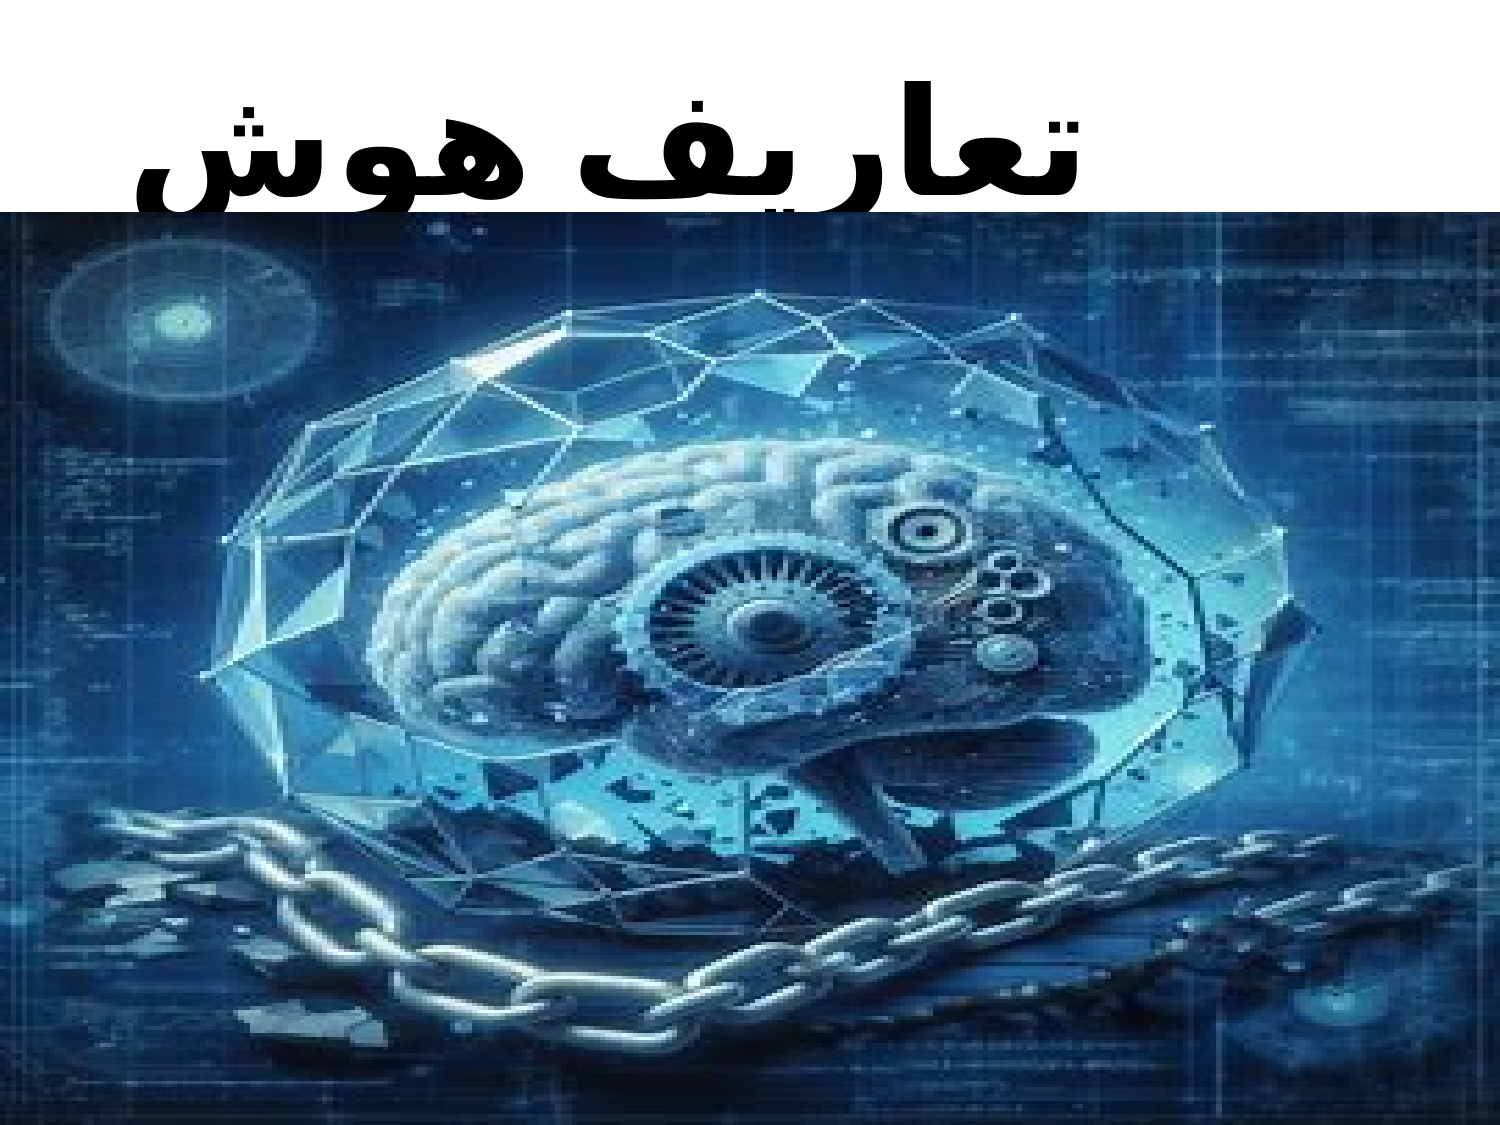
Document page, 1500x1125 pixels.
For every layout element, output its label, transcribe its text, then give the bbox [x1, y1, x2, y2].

picture [0, 212, 1500, 1125]
title تعاریف هوش مصنوعی [112, 37, 1388, 210]
